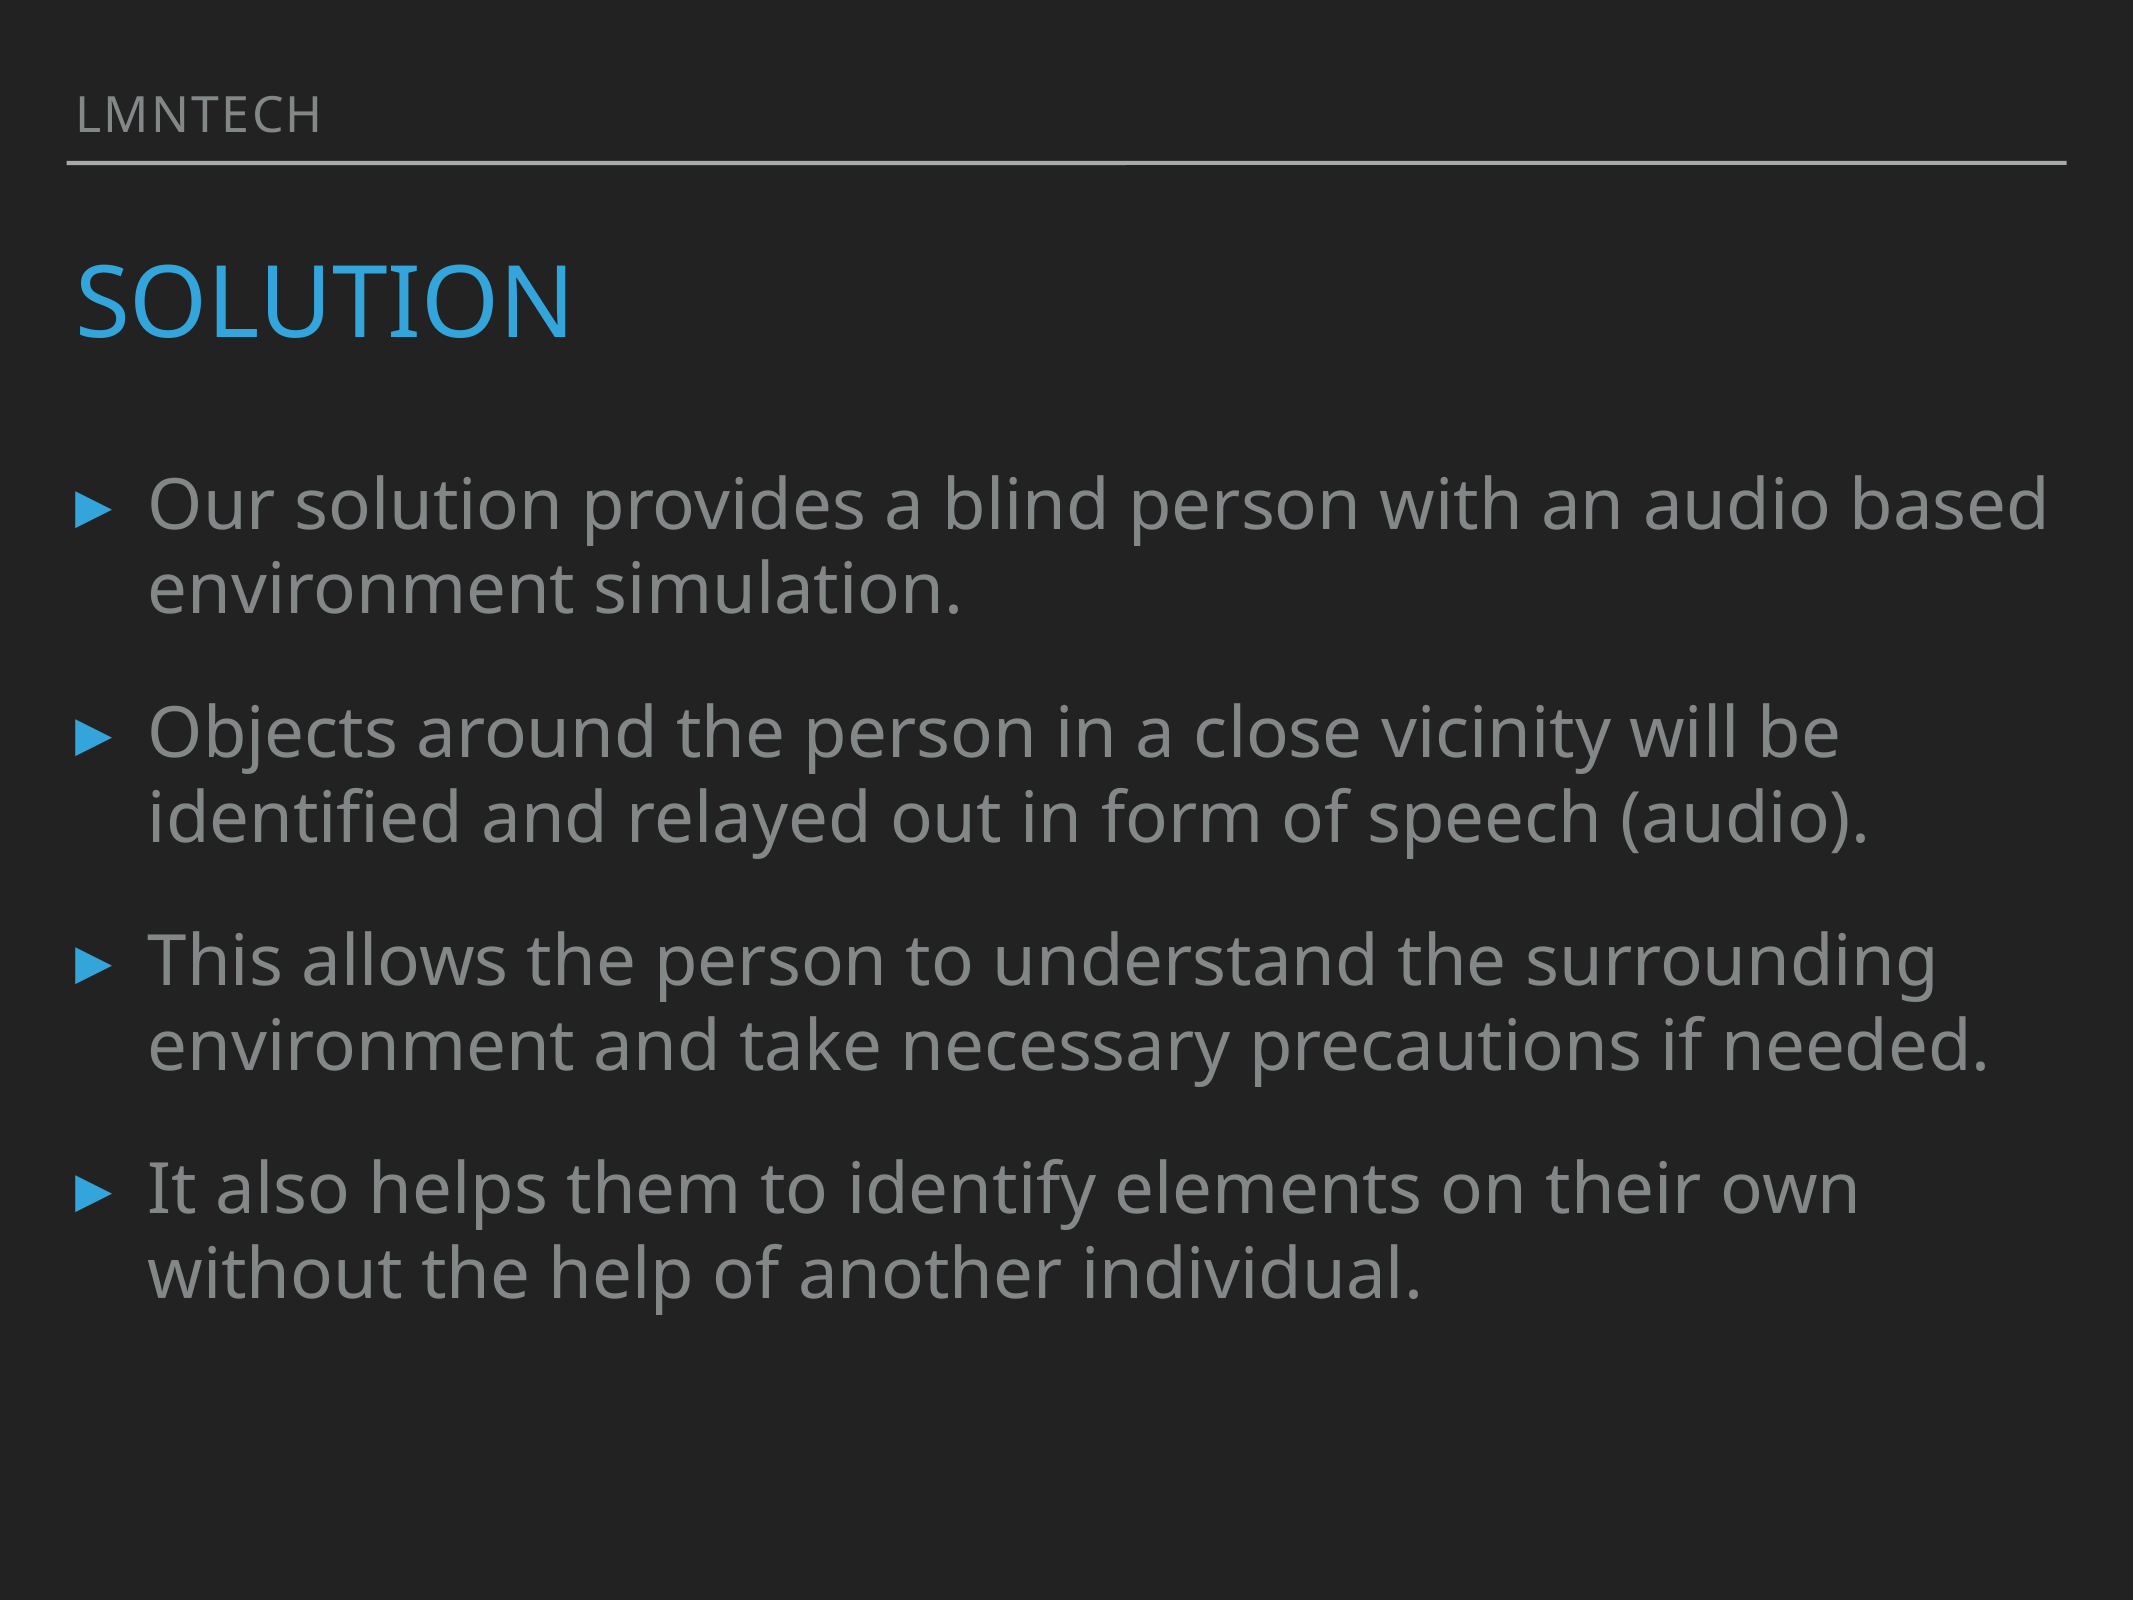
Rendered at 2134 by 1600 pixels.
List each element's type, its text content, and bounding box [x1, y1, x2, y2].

list LMNTECH [66, 74, 1901, 151]
title SOLUTION [66, 251, 2068, 372]
list Our solution provides a blind person with an audio based environment simulation. Objects around the person in a close vicinity will be identified and relayed out in form of speech (audio). This allows the person to understand the surrounding environment and take necessary precautions if needed. It also helps them to identify elements on their own without the help of another individual. [66, 449, 2068, 1453]
